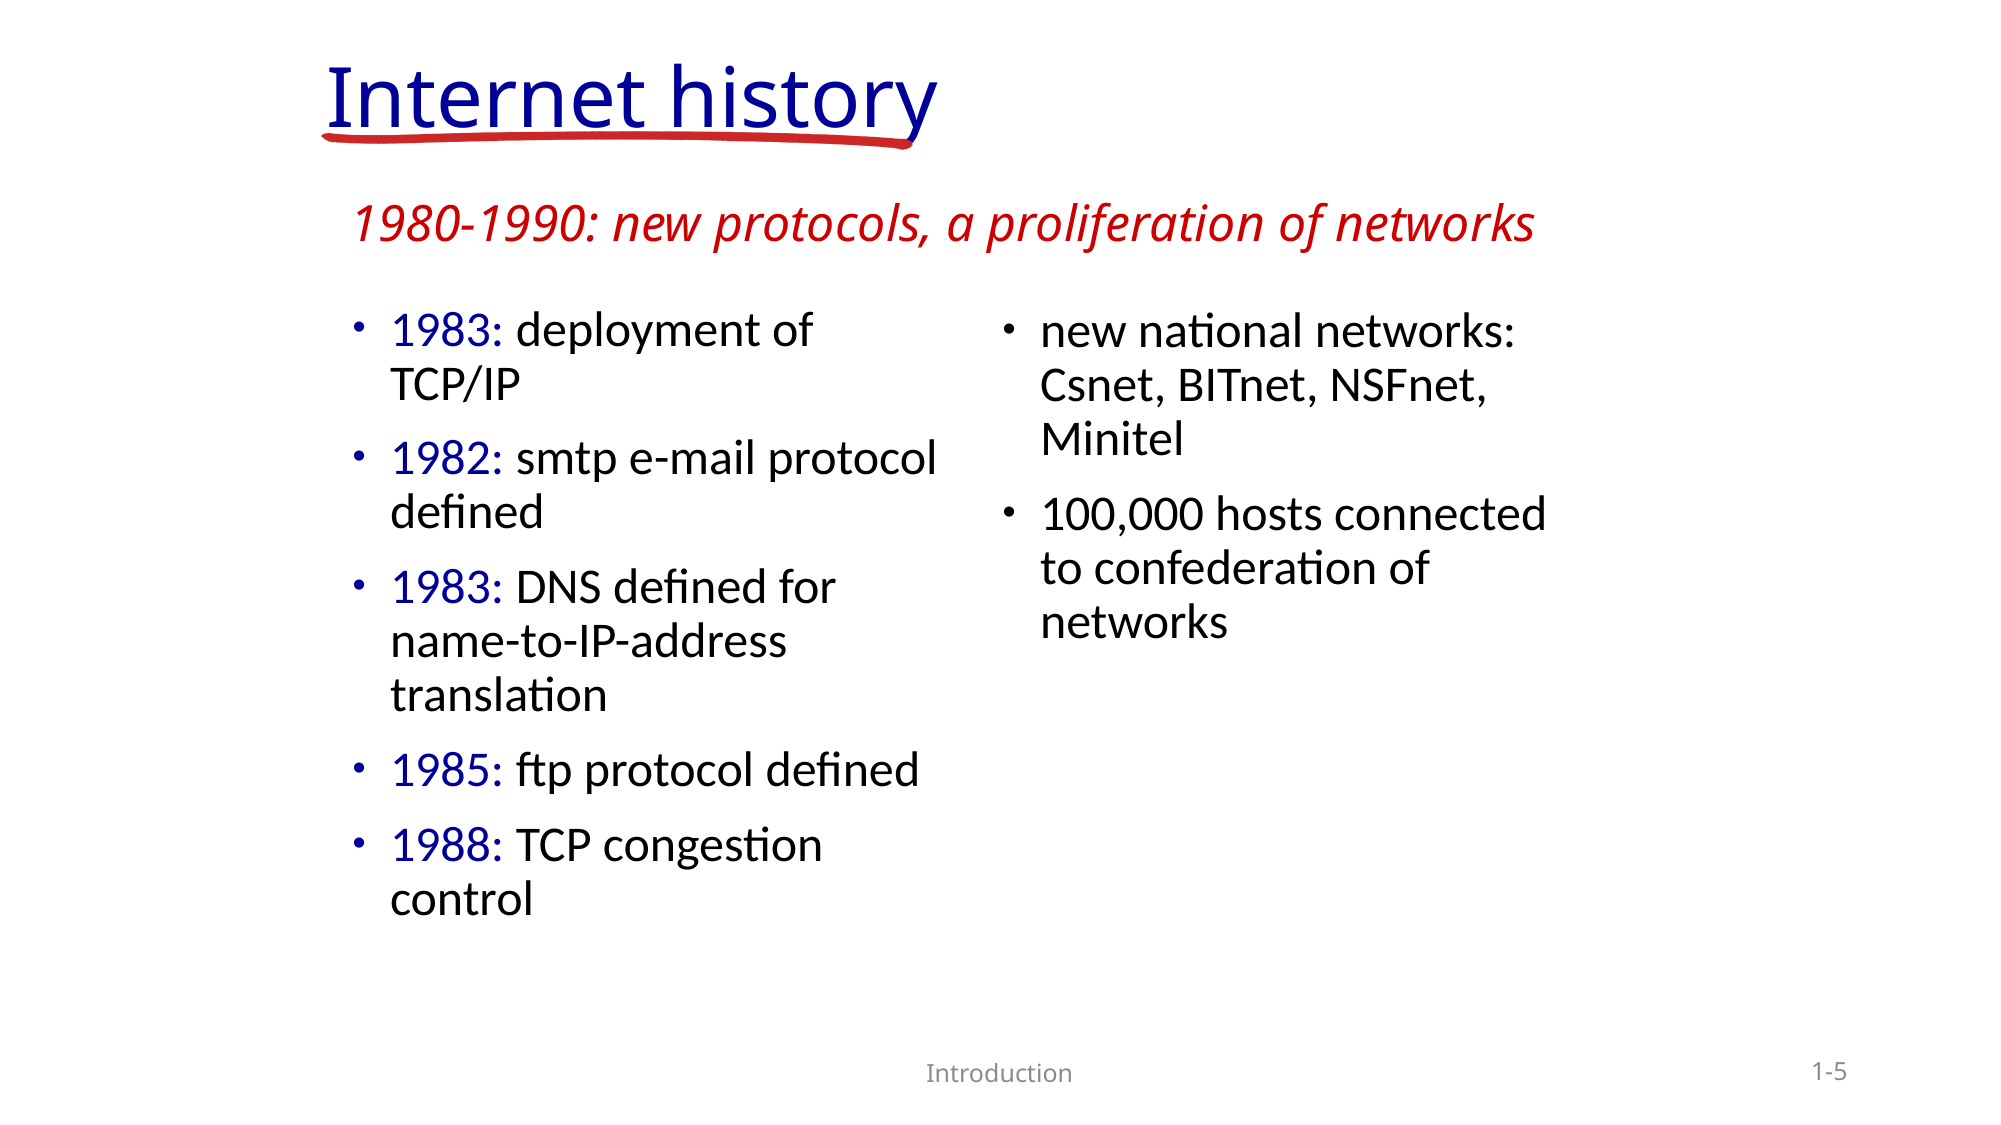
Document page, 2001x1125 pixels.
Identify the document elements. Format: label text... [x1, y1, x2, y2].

text_box 1980-1990: new protocols, a proliferation of networks [335, 168, 1643, 275]
list new national networks: Csnet, BITnet, NSFnet, Minitel 100,000 hosts connected to confederation of networks [987, 297, 1613, 1027]
slide_number 1-5 [1412, 1042, 1863, 1103]
text_box Internet history [311, 41, 1587, 148]
list 1983: deployment of TCP/IP 1982: smtp e-mail protocol defined 1983: DNS defined for name-to-IP-address translation 1985: ftp protocol defined 1988: TCP congestion control [337, 295, 963, 1027]
footer Introduction [662, 1042, 1338, 1103]
picture [318, 126, 919, 155]
